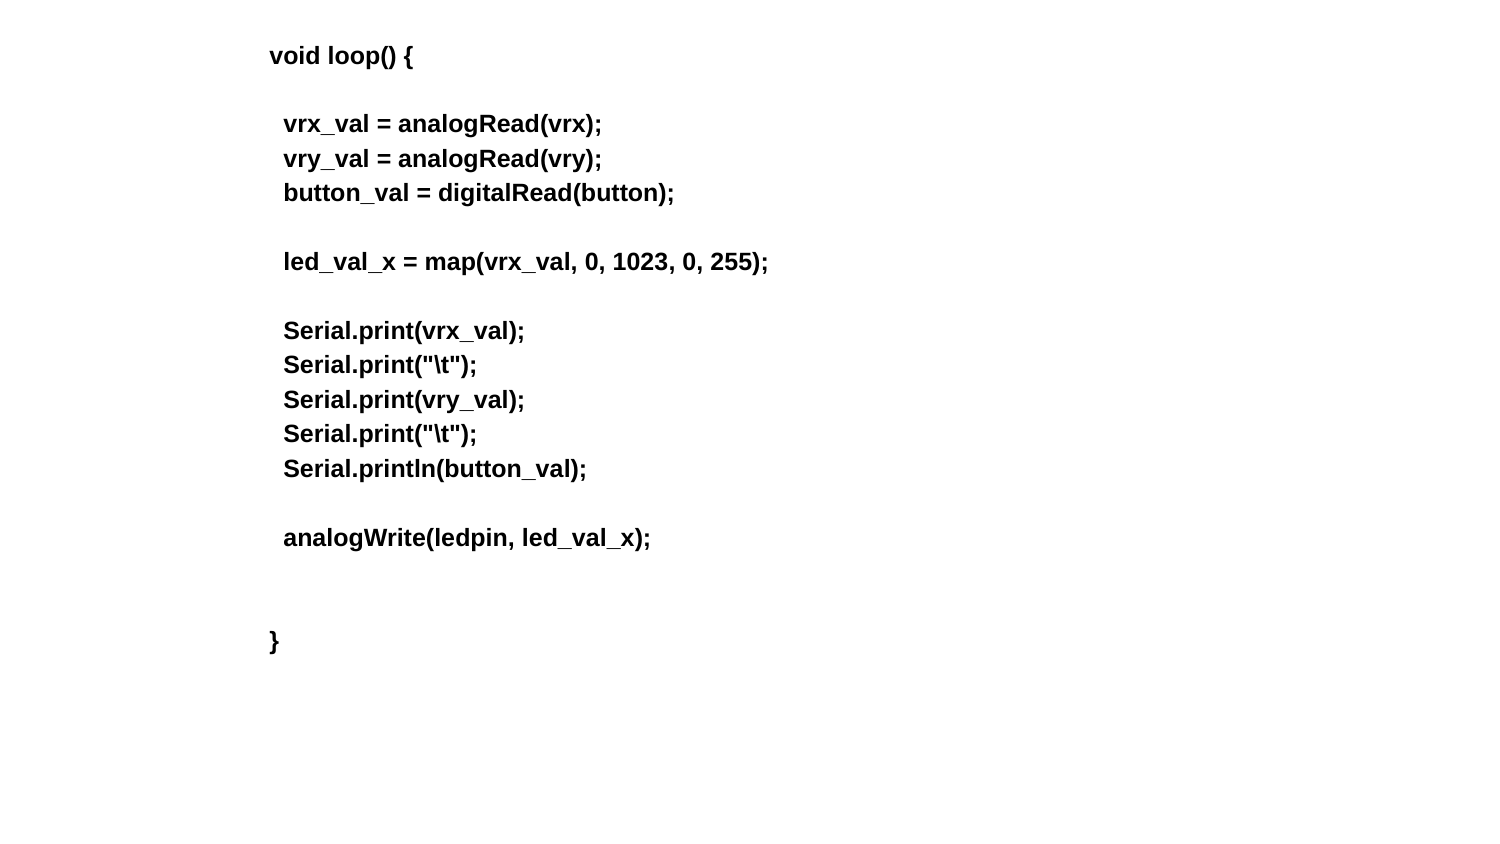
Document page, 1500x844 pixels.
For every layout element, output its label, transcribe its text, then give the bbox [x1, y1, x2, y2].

text_box void loop() { vrx_val = analogRead(vrx); vry_val = analogRead(vry); button_val = digitalRead(button); led_val_x = map(vrx_val, 0, 1023, 0, 255); Serial.print(vrx_val); Serial.print("\t"); Serial.print(vry_val); Serial.print("\t"); Serial.println(button_val); analogWrite(ledpin, led_val_x); } [254, 19, 1036, 670]
